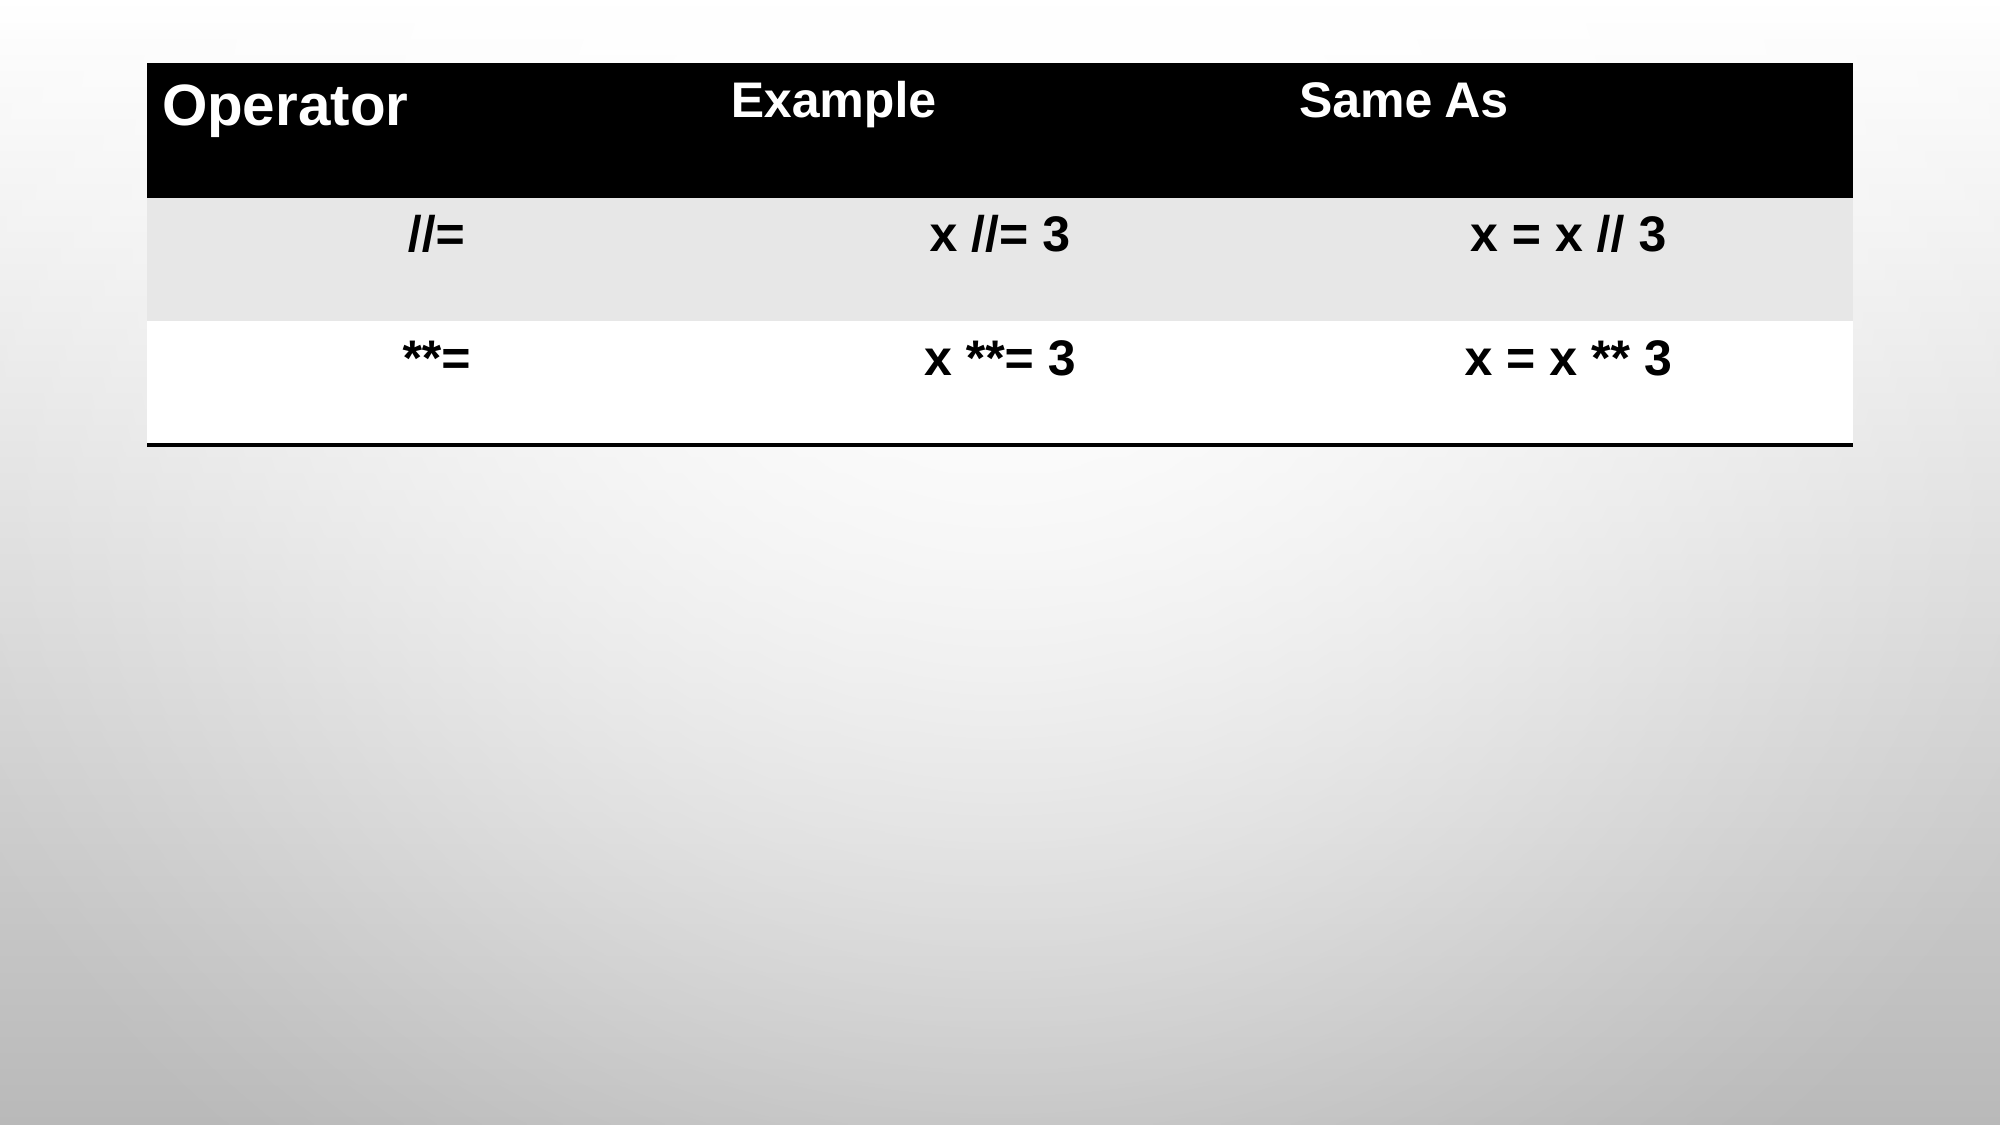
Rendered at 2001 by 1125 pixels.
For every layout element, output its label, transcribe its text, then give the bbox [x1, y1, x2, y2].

picture [0, 0, 2000, 1125]
table_header Operator [147, 67, 716, 194]
table_cell x //= 3 [716, 198, 1284, 321]
table_cell x = x ** 3 [1284, 321, 1853, 443]
table_cell //= [147, 198, 716, 321]
table_header Same As [1284, 67, 1853, 194]
table_cell x = x // 3 [1284, 198, 1853, 321]
table_header Example [716, 67, 1284, 194]
table_cell **= [147, 321, 716, 443]
table_cell x **= 3 [716, 321, 1284, 443]
